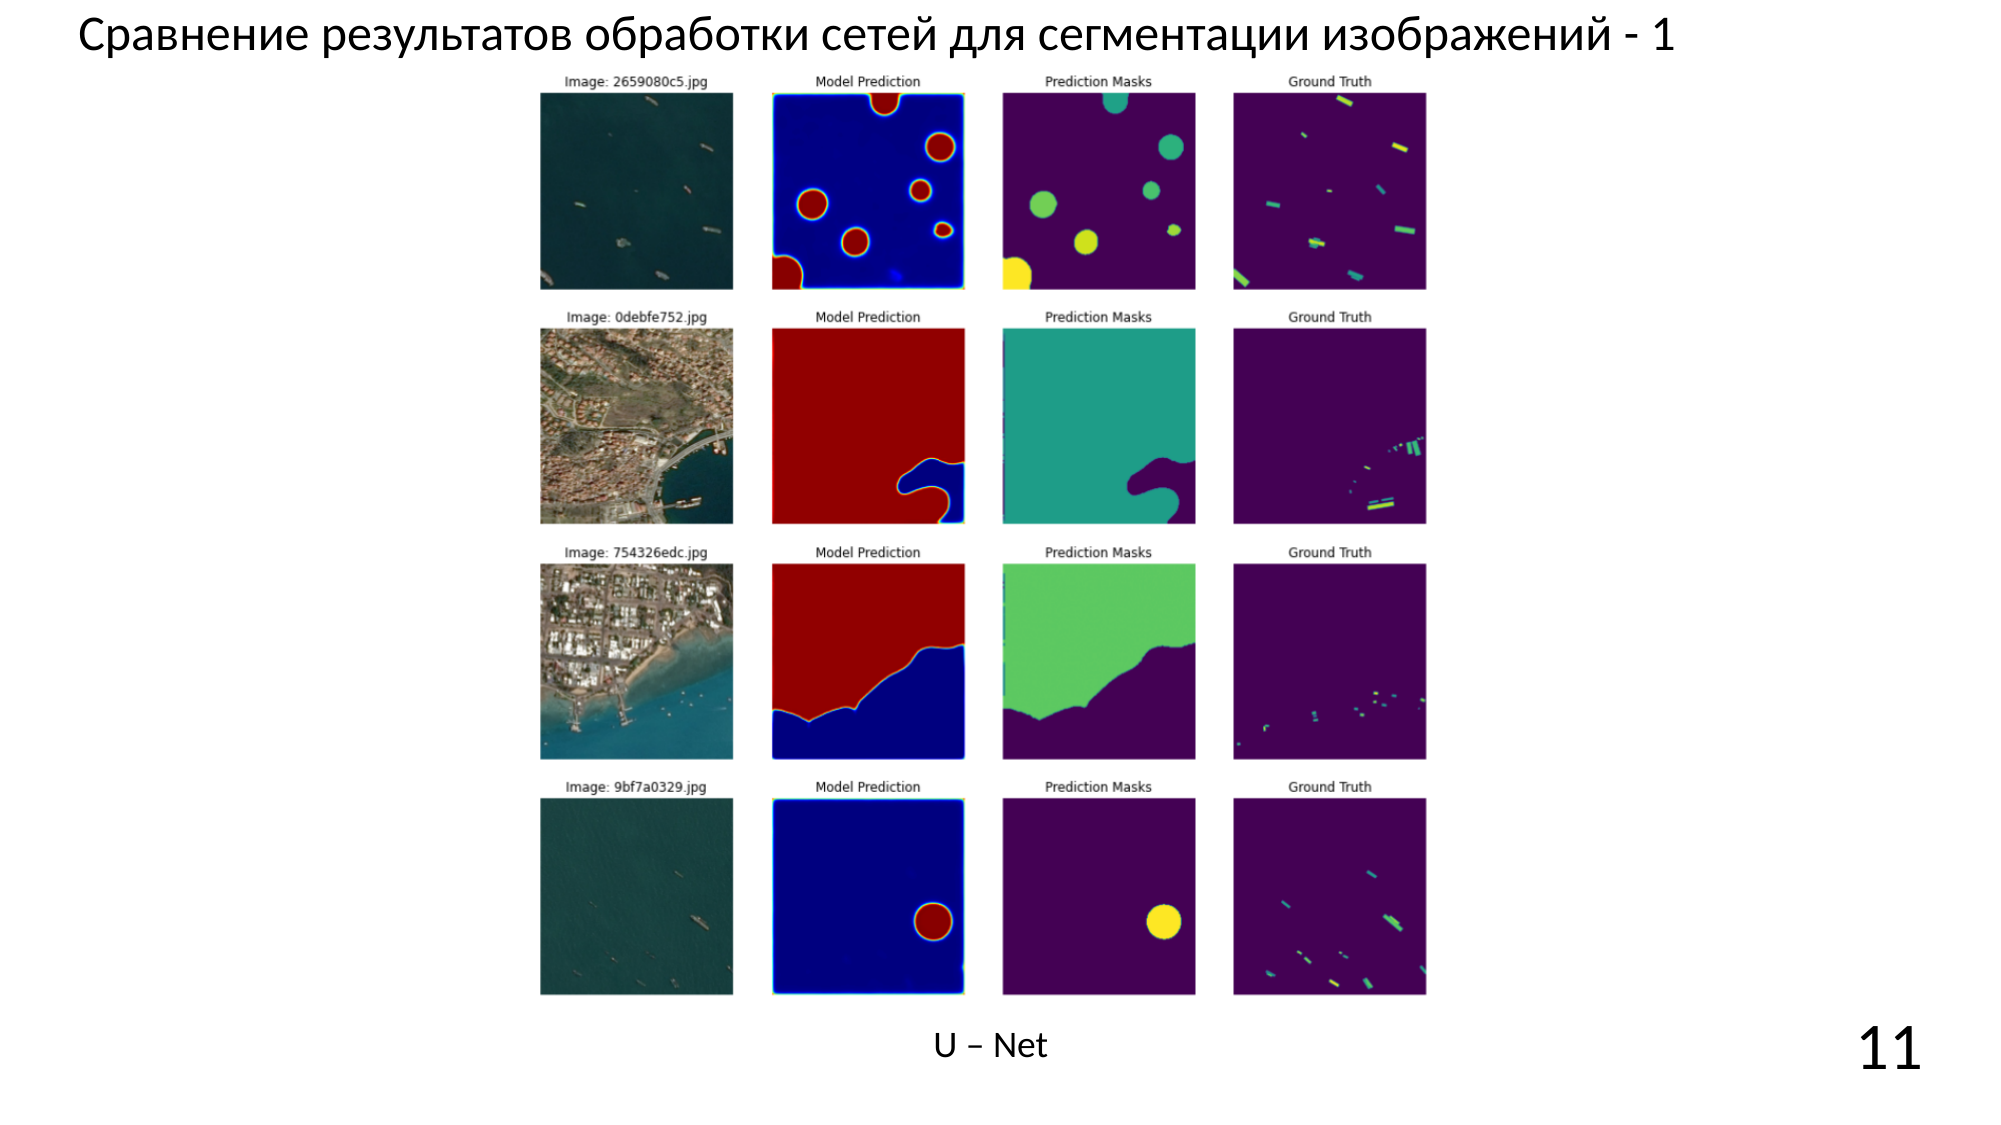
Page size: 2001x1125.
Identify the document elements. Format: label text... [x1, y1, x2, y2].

slide_number 11 [1487, 1013, 1938, 1073]
text_box U – Net [918, 1012, 1098, 1073]
text_box Сравнение результатов обработки сетей для сегментации изображений - 1 [63, 0, 1953, 68]
picture [519, 68, 1433, 1002]
